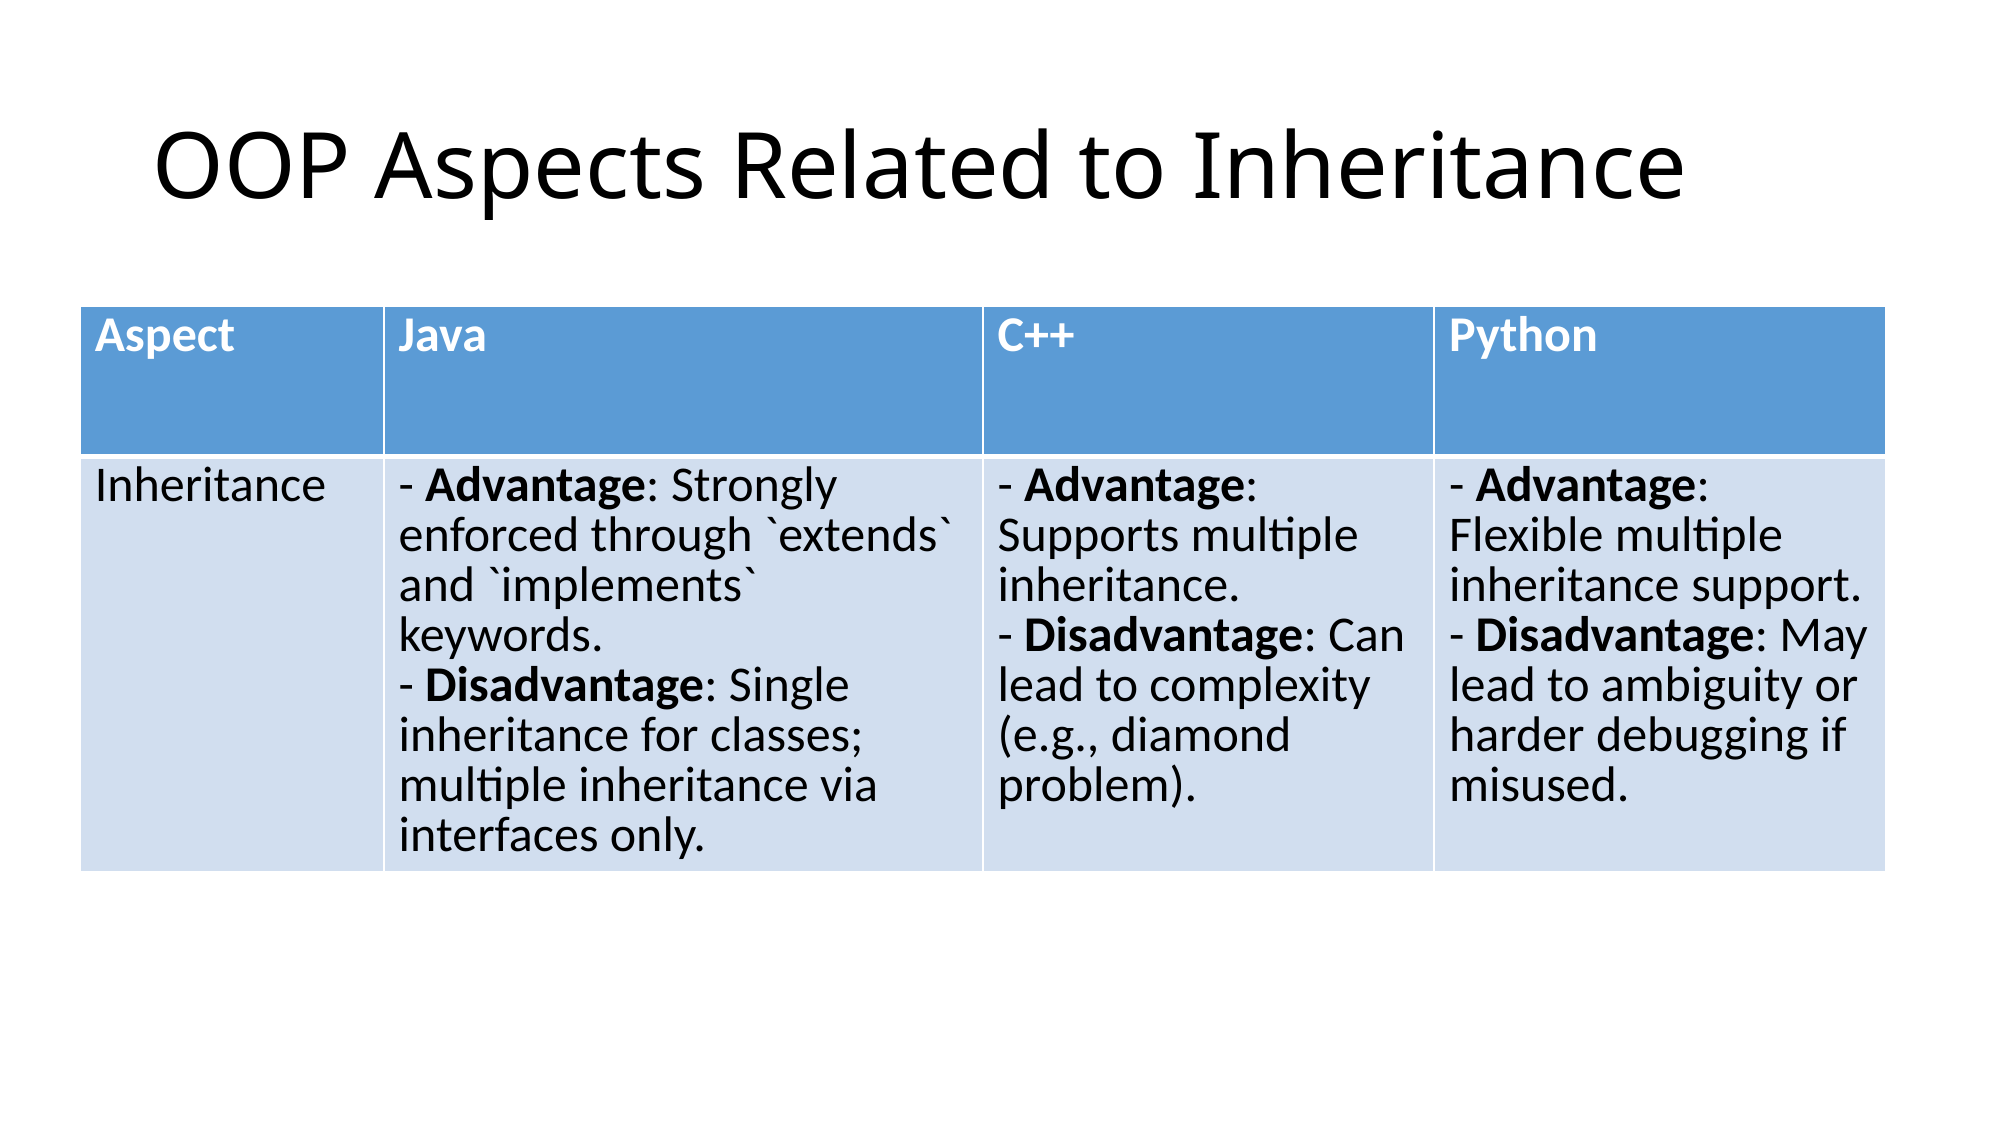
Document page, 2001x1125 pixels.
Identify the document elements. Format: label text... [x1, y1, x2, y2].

table_header Aspect [81, 307, 383, 454]
table_cell - Advantage: Supports multiple inheritance. - Disadvantage: Can lead to complexity (e.g., diamond problem). [984, 459, 1433, 871]
table_header Java [385, 307, 982, 454]
table_cell - Advantage: Strongly enforced through `extends` and `implements` keywords. - Disadvantage: Single inheritance for classes; multiple inheritance via interfaces only. [385, 459, 982, 871]
table_header Python [1435, 307, 1885, 454]
title OOP Aspects Related to Inheritance [137, 59, 1863, 278]
table_cell - Advantage: Flexible multiple inheritance support. - Disadvantage: May lead to ambiguity or harder debugging if misused. [1435, 459, 1885, 871]
table_cell Inheritance [81, 459, 383, 871]
table_header C++ [984, 307, 1433, 454]
